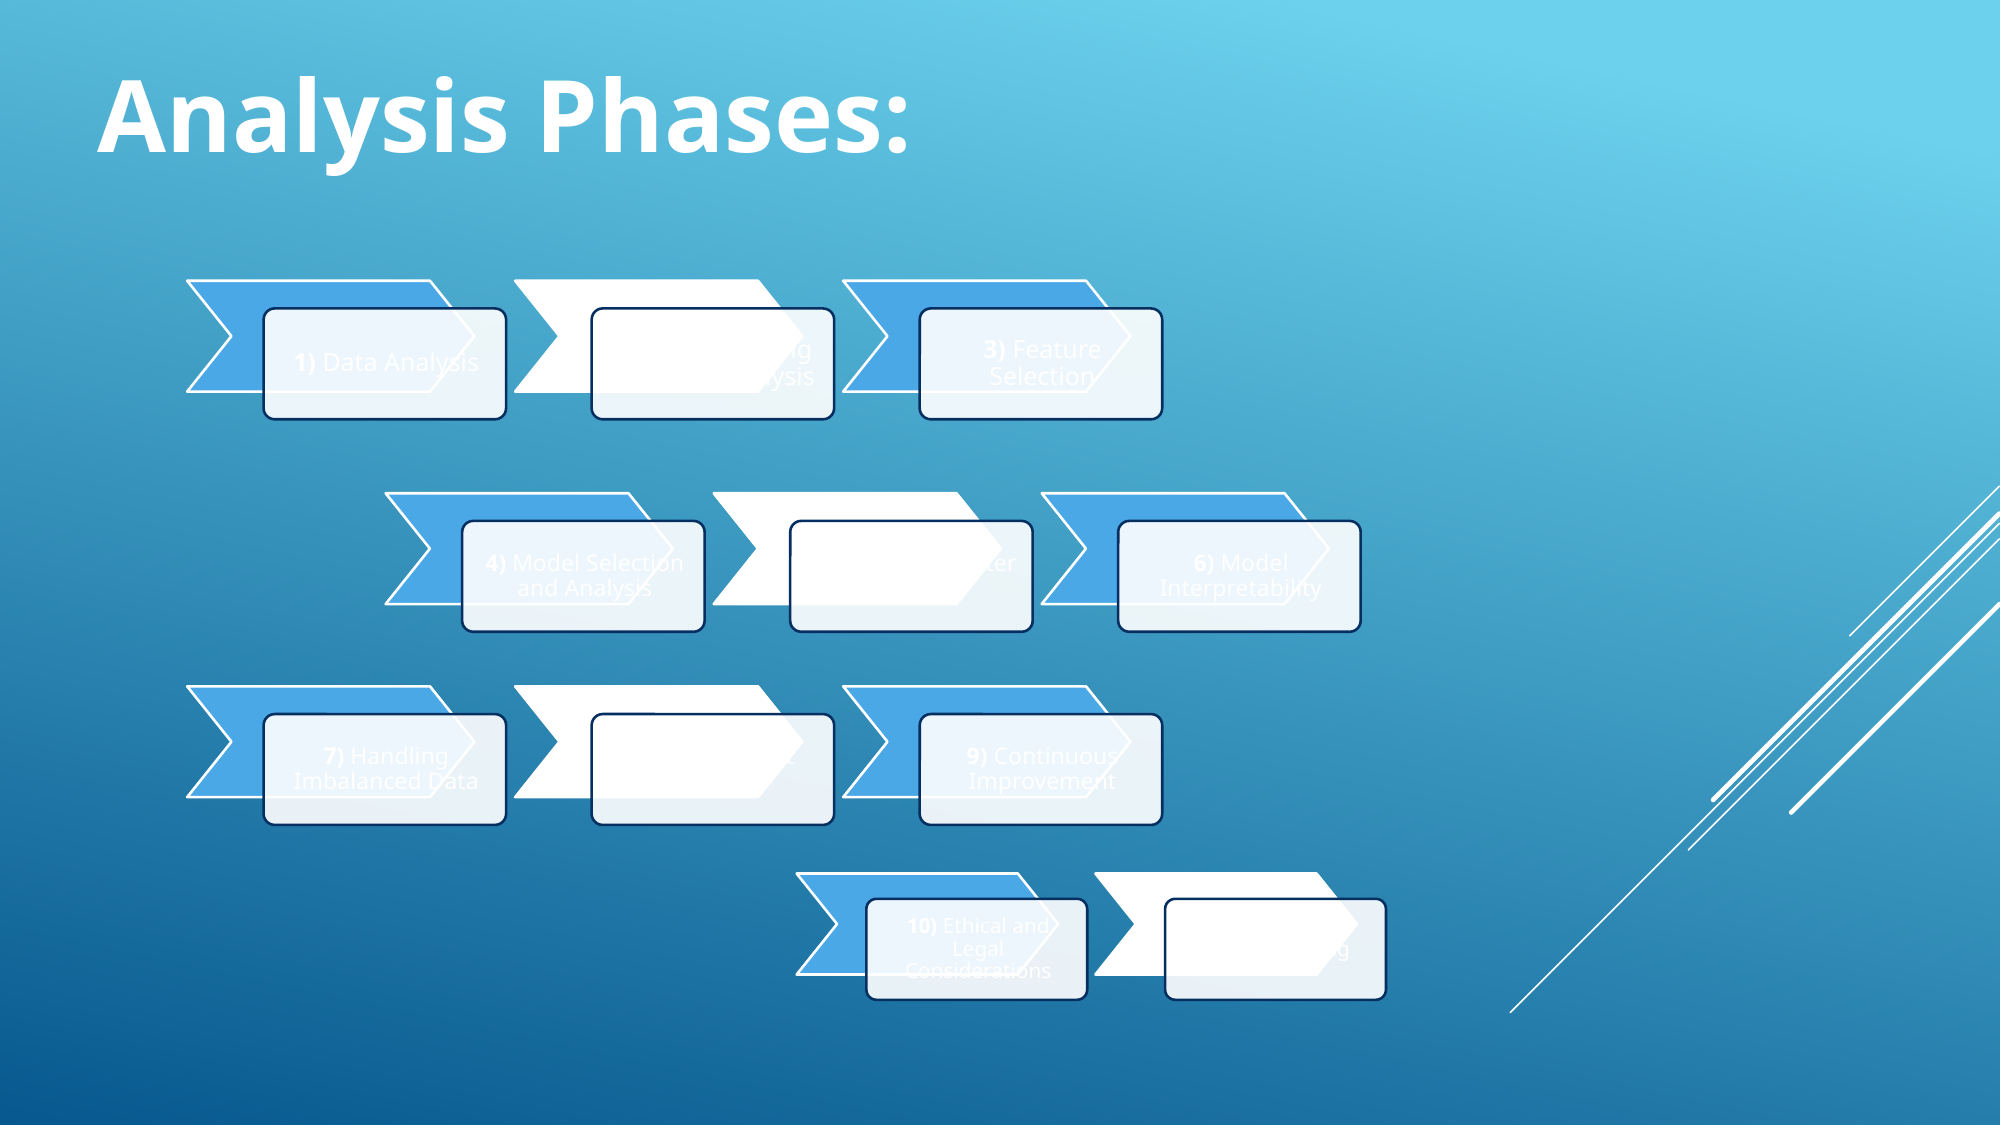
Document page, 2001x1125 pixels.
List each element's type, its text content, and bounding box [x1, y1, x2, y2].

text_box Analysis Phases: [56, 45, 928, 180]
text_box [186, 113, 1163, 518]
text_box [385, 325, 1362, 800]
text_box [186, 518, 796, 993]
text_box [796, 798, 1387, 1075]
